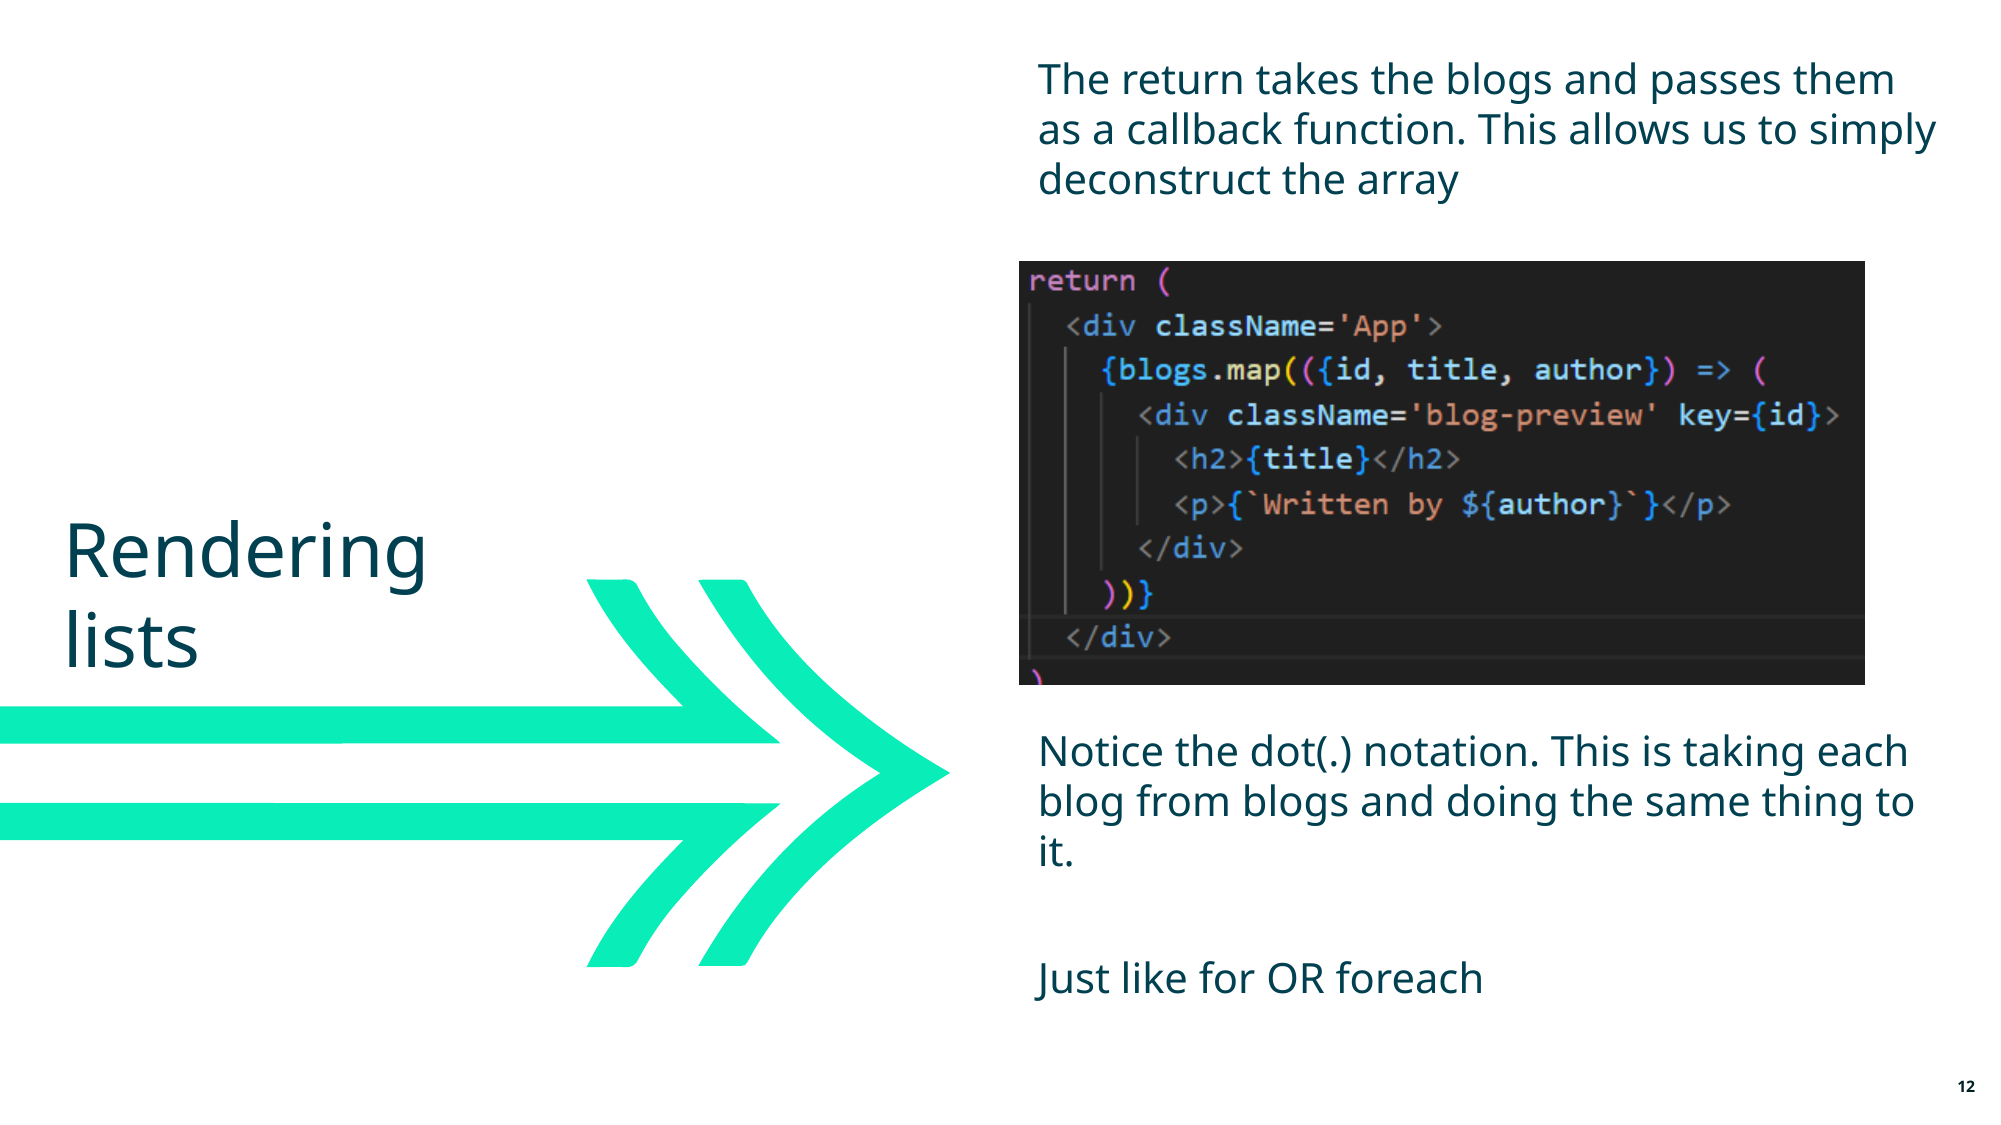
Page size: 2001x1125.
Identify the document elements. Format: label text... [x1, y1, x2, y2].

slide_number 12 [1846, 1068, 1976, 1098]
list The return takes the blogs and passes them as a callback function. This allows us to simply deconstruct the array Notice the dot(.) notation. This is taking each blog from blogs and doing the same thing to it. Just like for OR foreach [1037, 52, 1937, 806]
picture [1019, 261, 1865, 685]
list Rendering lists [63, 203, 670, 683]
